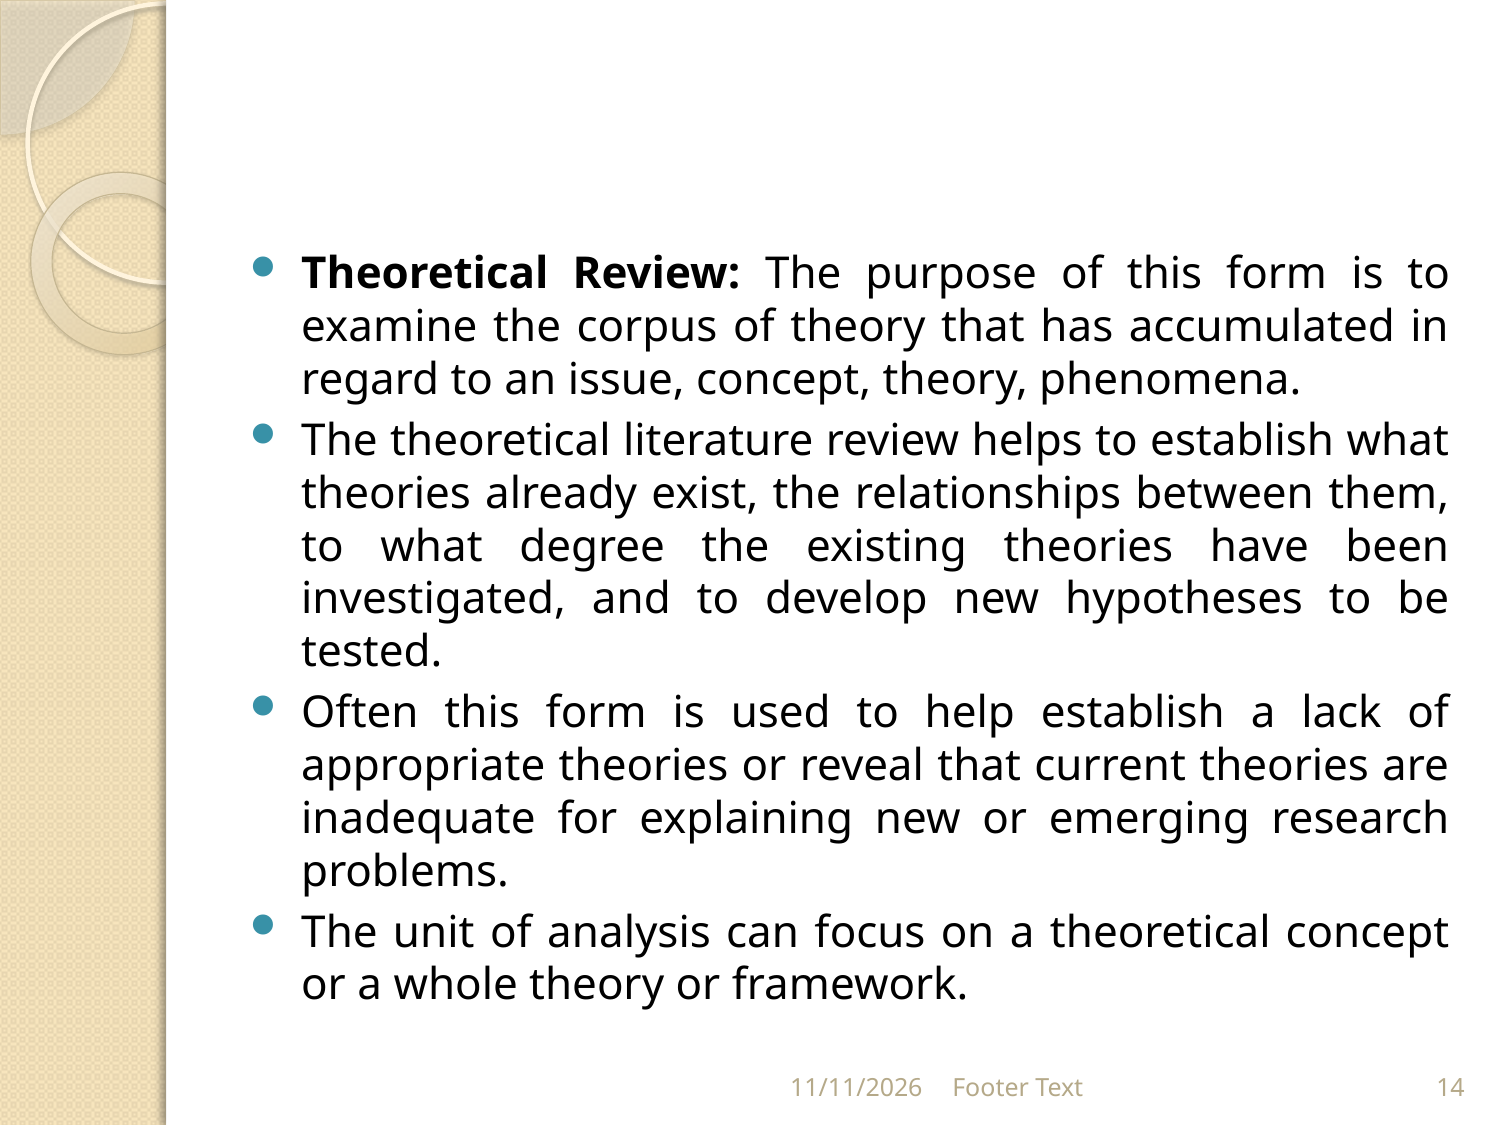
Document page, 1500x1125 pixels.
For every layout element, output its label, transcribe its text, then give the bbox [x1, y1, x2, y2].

footer Footer Text [937, 1034, 1413, 1113]
slide_number 14 [1413, 1034, 1488, 1113]
list Theoretical Review: The purpose of this form is to examine the corpus of theory that has accumulated in regard to an issue, concept, theory, phenomena. The theoretical literature review helps to establish what theories already exist, the relationships between them, to what degree the existing theories have been investigated, and to develop new hypotheses to be tested. Often this form is used to help establish a lack of appropriate theories or reveal that current theories are inadequate for explaining new or emerging research problems. The unit of analysis can focus on a theoretical concept or a whole theory or framework. [235, 237, 1466, 1025]
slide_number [587, 1034, 937, 1113]
